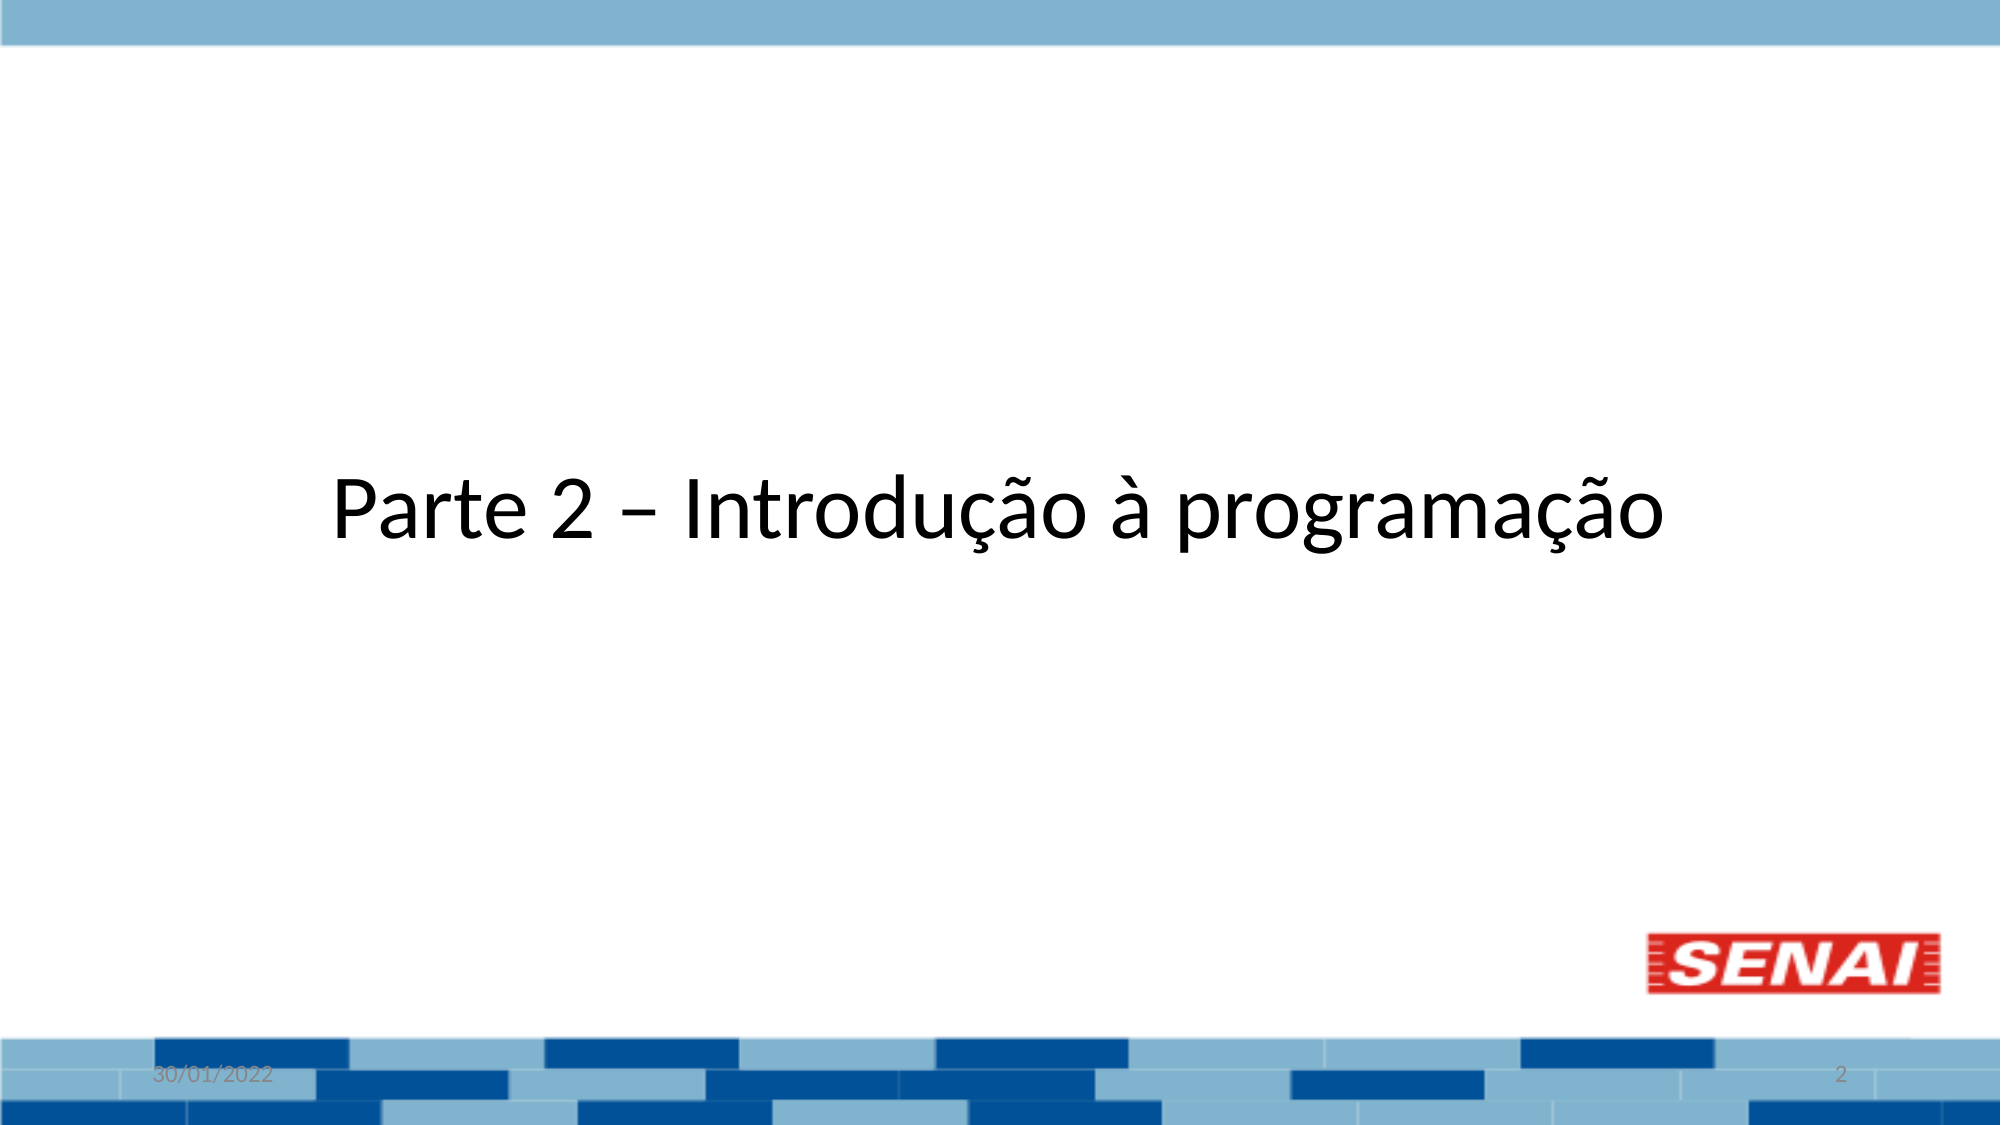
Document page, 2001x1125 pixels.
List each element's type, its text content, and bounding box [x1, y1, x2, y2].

slide_number ‹#› [1412, 1042, 1863, 1103]
footer [662, 1042, 1338, 1103]
picture [0, 0, 2000, 1125]
title Parte 2 – Introdução à programação [150, 174, 1850, 567]
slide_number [137, 1042, 588, 1103]
